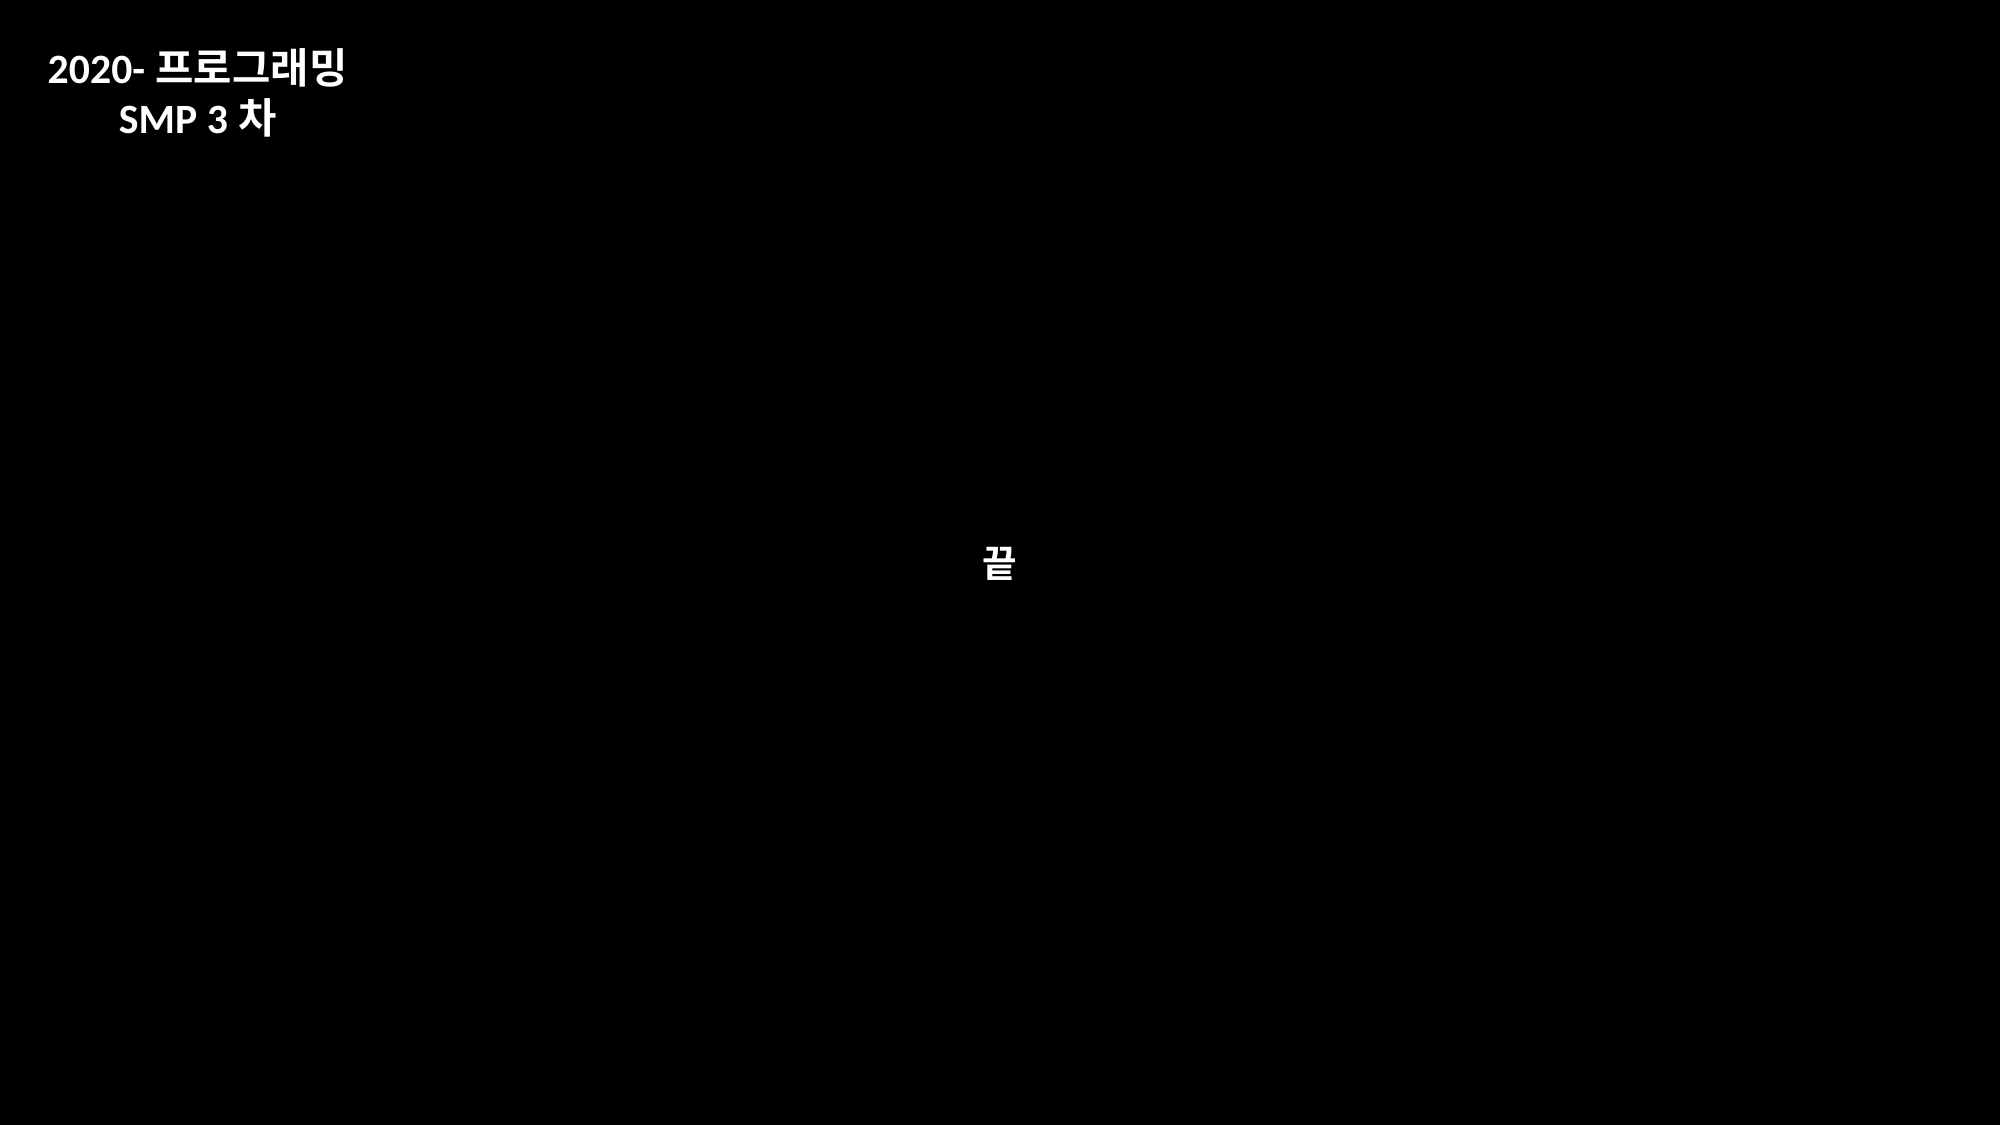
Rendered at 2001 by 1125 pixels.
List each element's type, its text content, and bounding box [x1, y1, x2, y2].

text_box 끝 [967, 532, 1032, 592]
text_box 2020-프로그래밍 SMP 3차 [0, 34, 698, 150]
